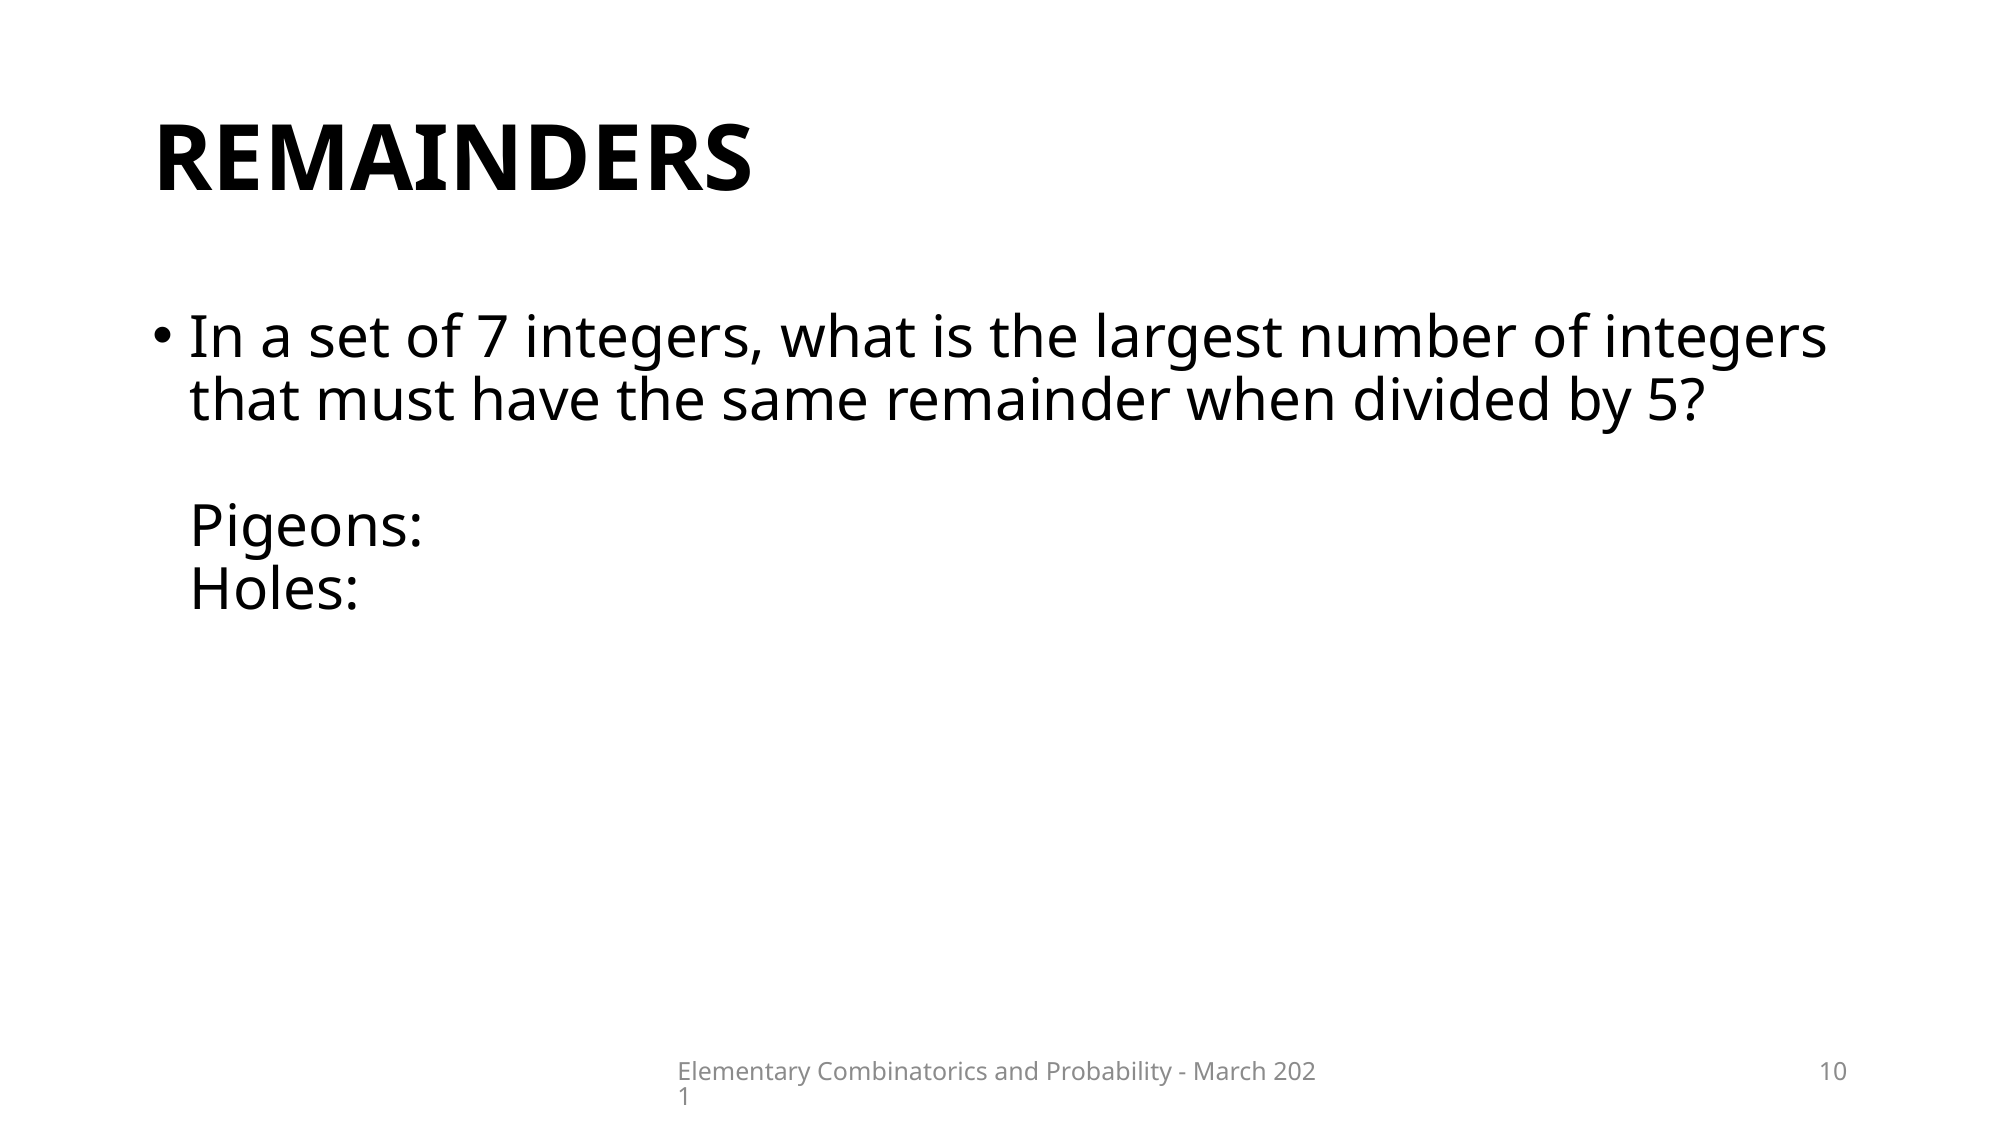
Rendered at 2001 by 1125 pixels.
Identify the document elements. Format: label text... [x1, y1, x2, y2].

slide_number 10 [1412, 1042, 1863, 1103]
footer Elementary Combinatorics and Probability - March 2021 [662, 1042, 1338, 1103]
title remainders [137, 52, 1863, 270]
